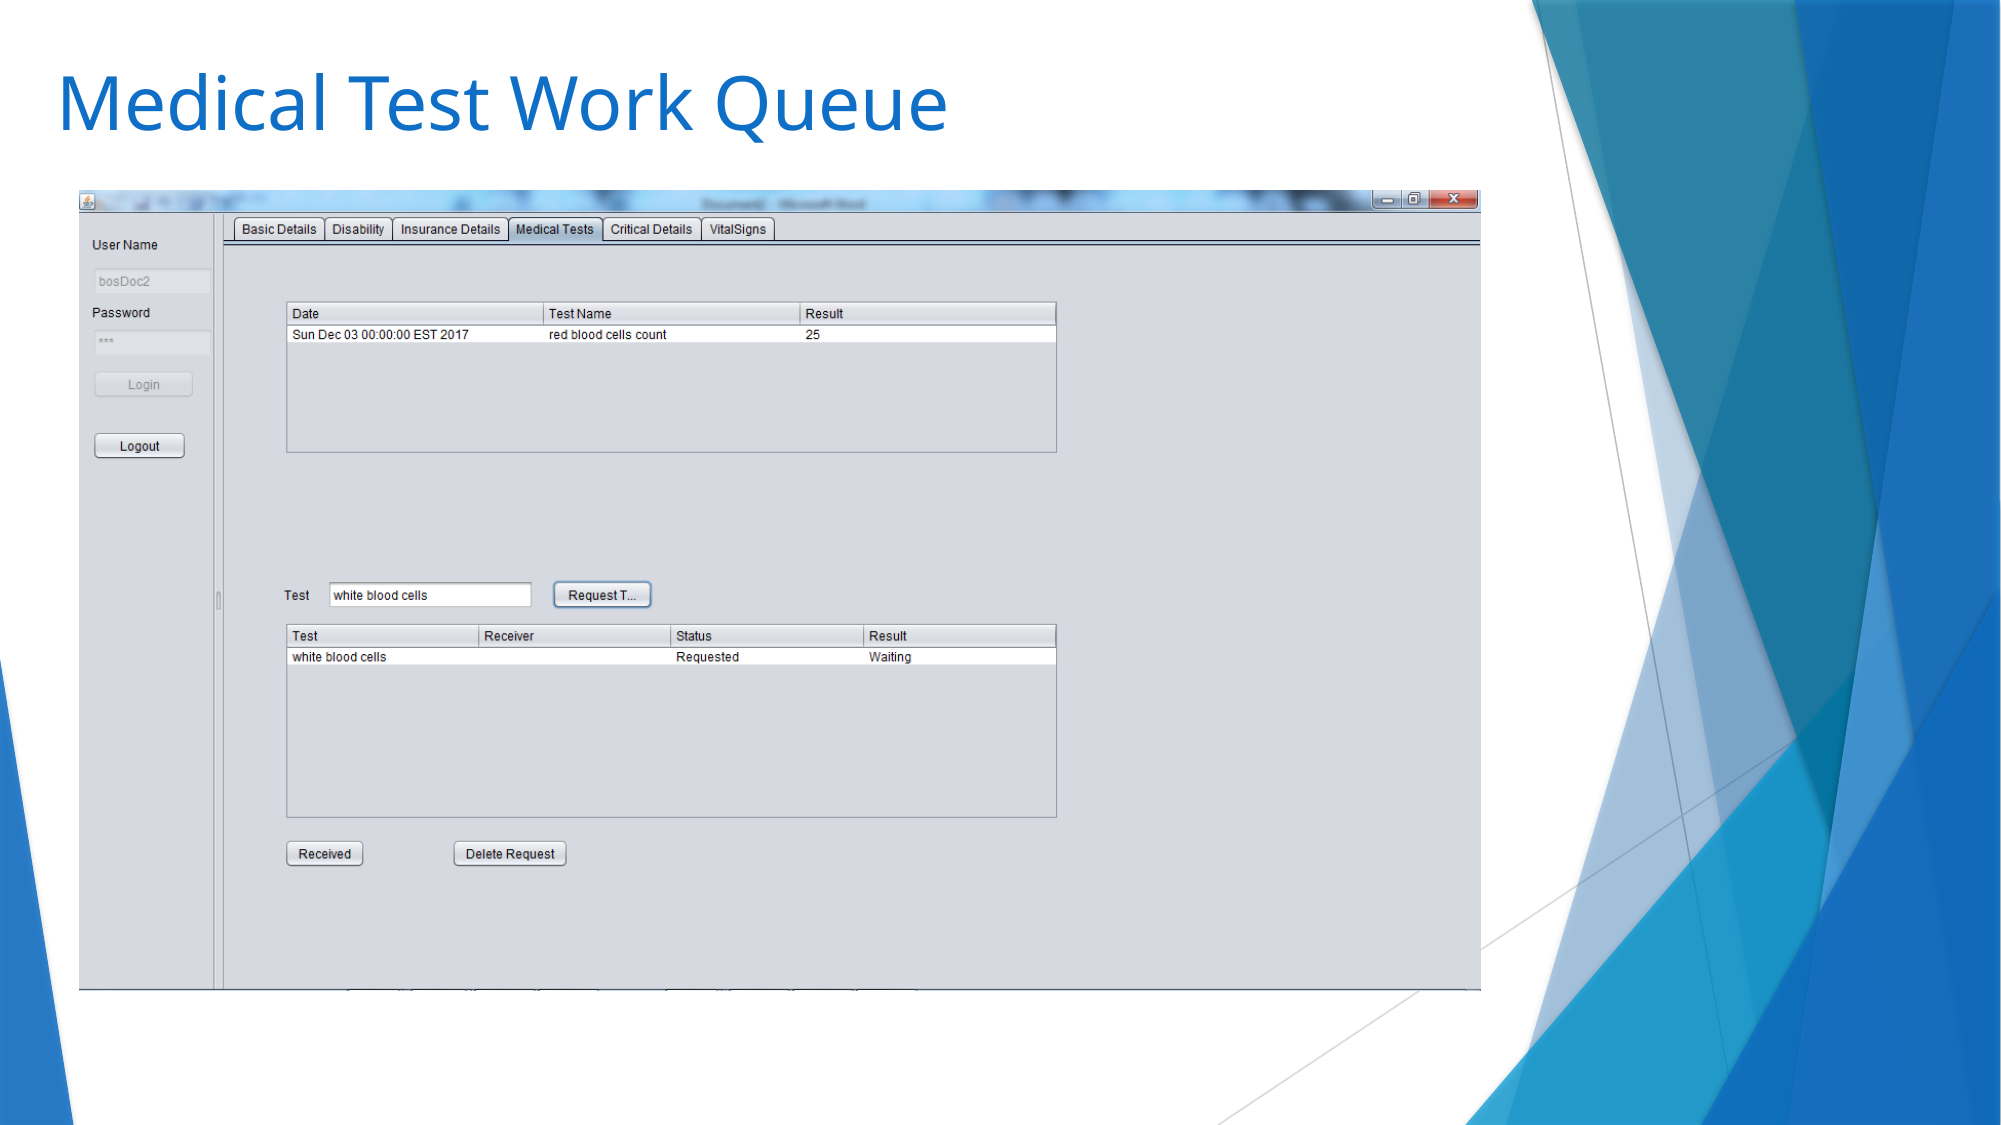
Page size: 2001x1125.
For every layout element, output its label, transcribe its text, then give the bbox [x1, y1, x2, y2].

picture [79, 189, 1481, 991]
text_box Medical Test Work Queue [41, 48, 1550, 199]
